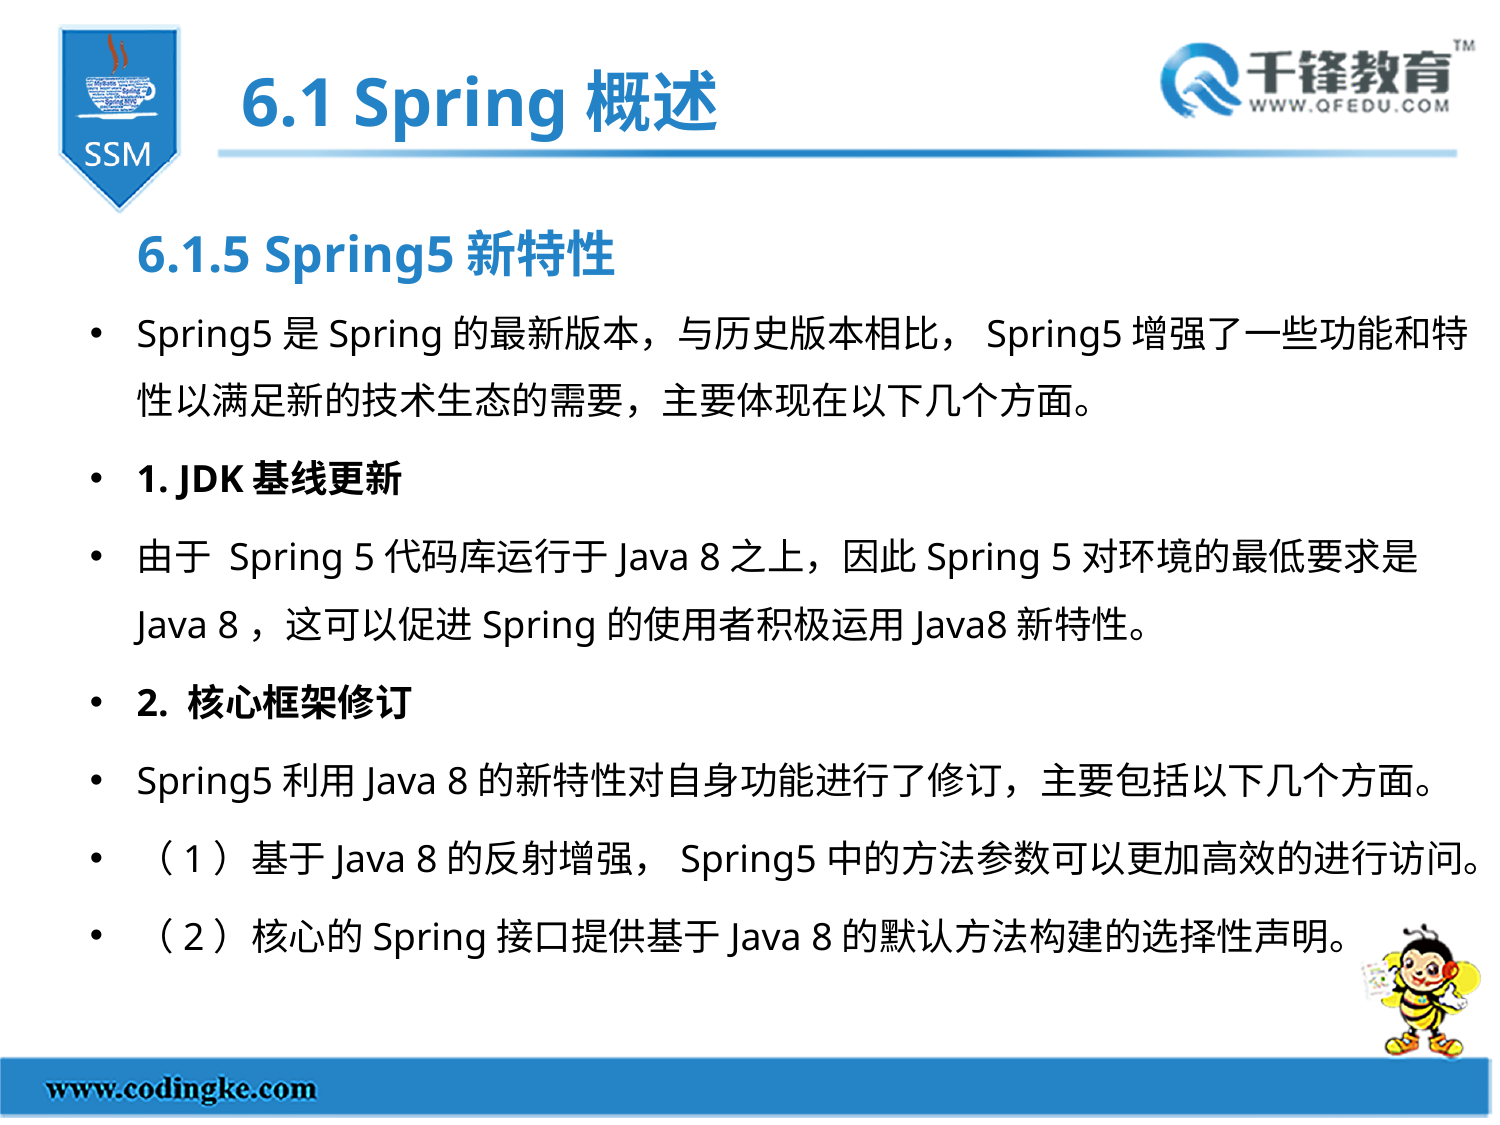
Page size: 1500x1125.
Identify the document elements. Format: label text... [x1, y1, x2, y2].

text_box 6.1 Spring概述 [226, 53, 1038, 146]
picture [0, 1, 1500, 280]
picture [0, 965, 1500, 1125]
text_box Spring5是Spring的最新版本，与历史版本相比，Spring5增强了一些功能和特性以满足新的技术生态的需要，主要体现在以下几个方面。 1. JDK基线更新 由于 Spring 5代码库运行于Java 8之上，因此Spring 5对环境的最低要求是Java 8，这可以促进Spring的使用者积极运用Java8新特性。 2. 核心框架修订 Spring5利用Java 8的新特性对自身功能进行了修订，主要包括以下几个方面。 （1）基于Java 8的反射增强，Spring5中的方法参数可以更加高效的进行访问。 （2）核心的Spring接口提供基于Java 8的默认方法构建的选择性声明。 [0, 280, 1500, 965]
text_box 6.1.5 Spring5新特性 [122, 215, 879, 280]
